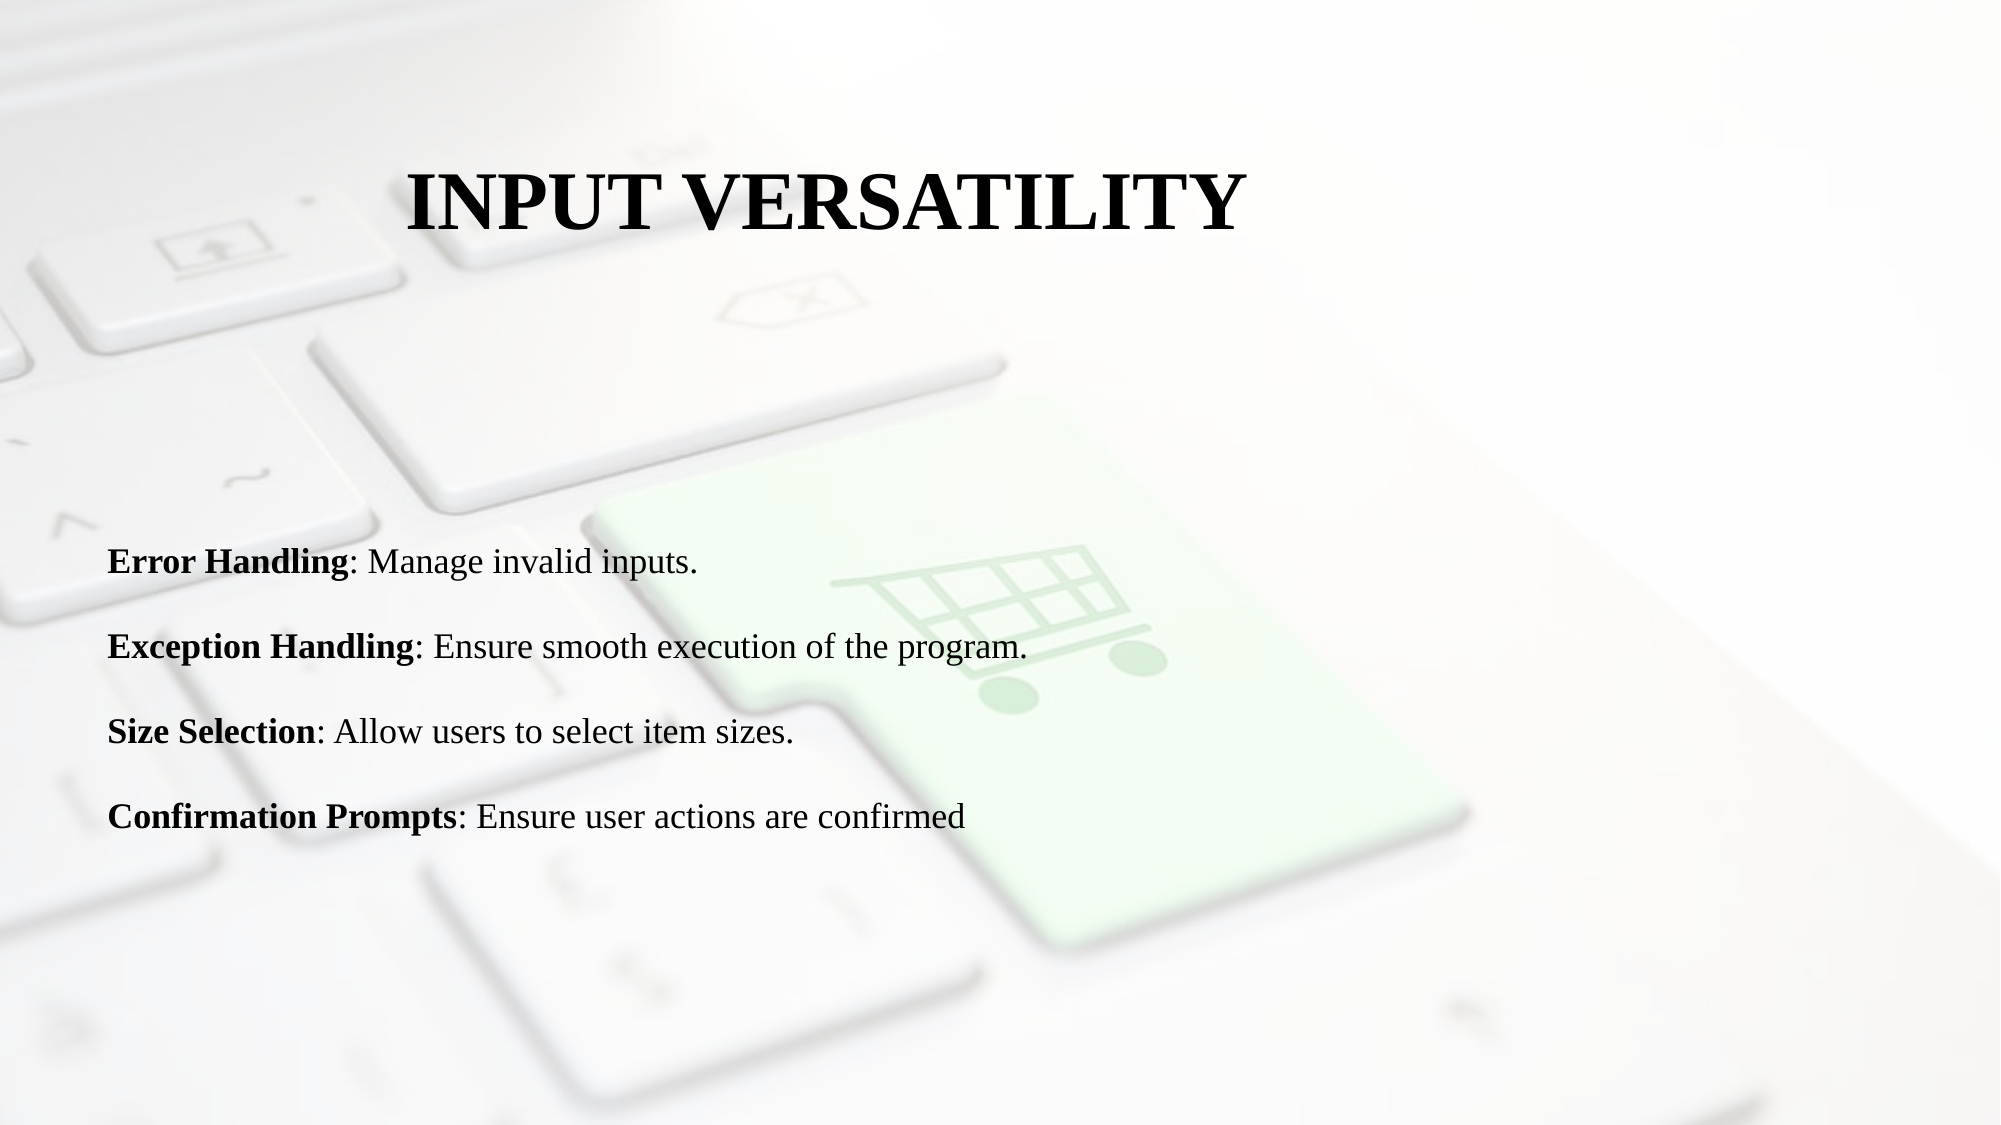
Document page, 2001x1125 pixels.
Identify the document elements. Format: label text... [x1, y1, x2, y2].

title INPUT VERSATILITY [390, 69, 1848, 405]
list Error Handling: Manage invalid inputs. Exception Handling: Ensure smooth execution of the program. Size Selection: Allow users to select item sizes. Confirmation Prompts: Ensure user actions are confirmed [92, 535, 2000, 846]
